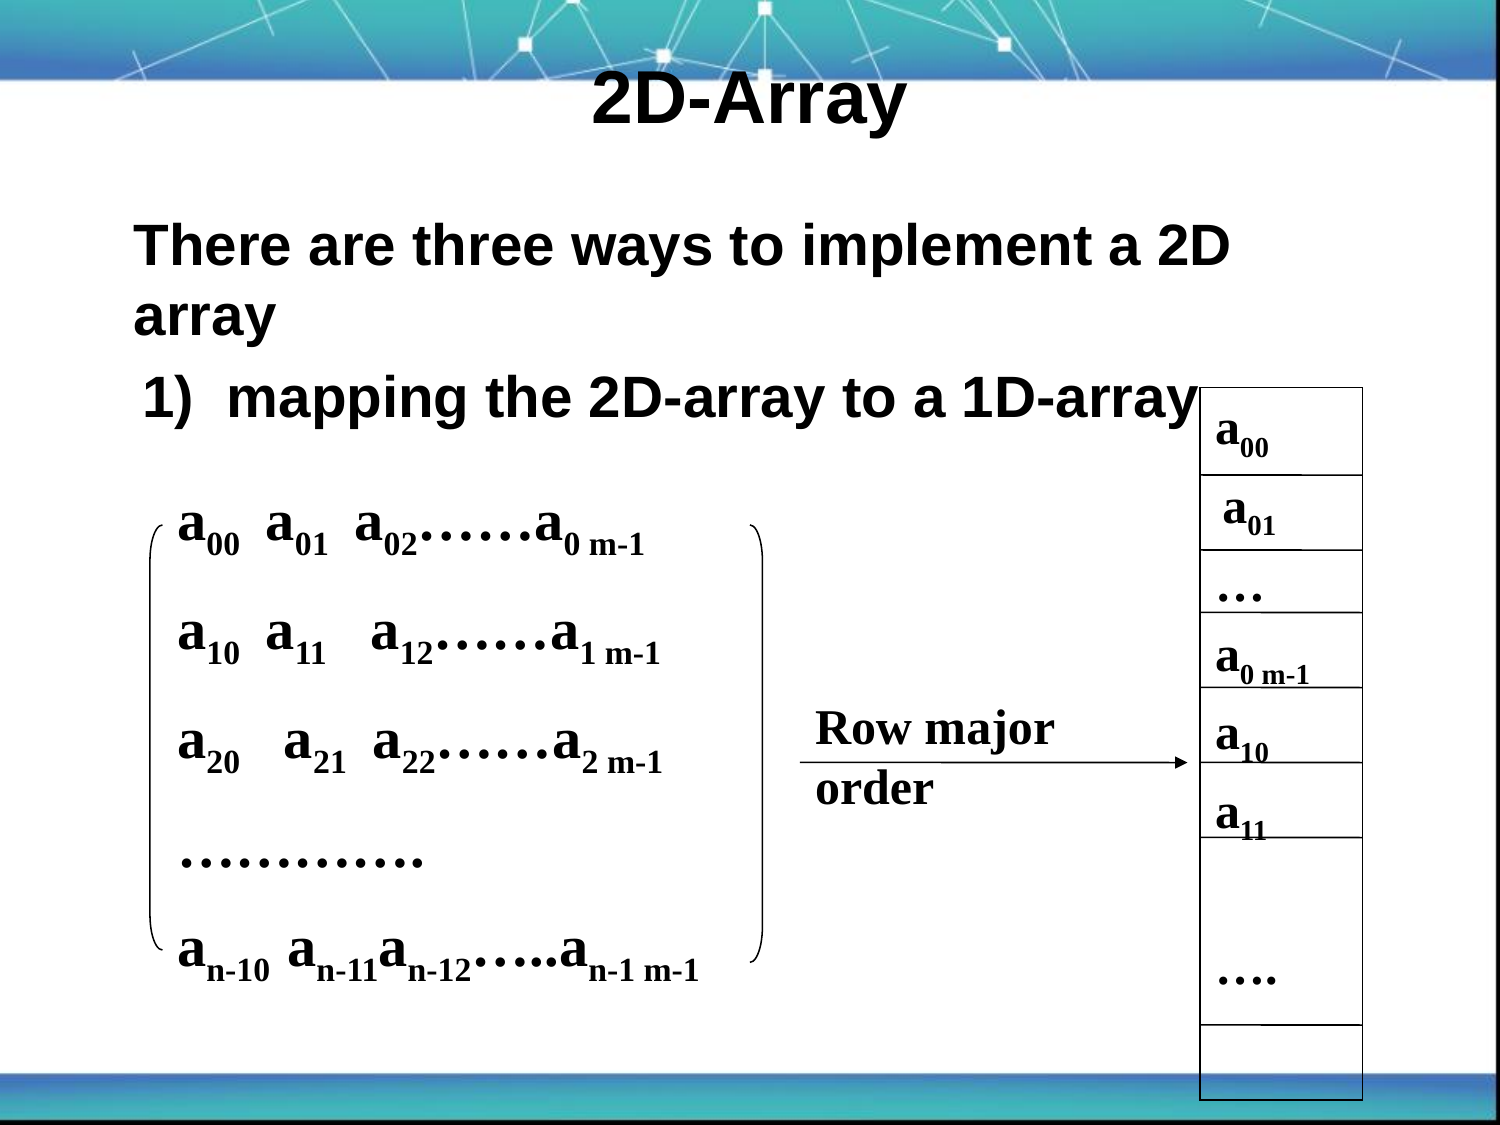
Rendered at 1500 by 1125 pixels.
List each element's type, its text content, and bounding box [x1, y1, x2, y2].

list There are three ways to implement a 2D array 1) mapping the 2D-array to a 1D-array [62, 200, 1388, 1100]
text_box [149, 387, 1363, 1100]
picture [0, 0, 1500, 1125]
title 2D-Array [112, 0, 1388, 188]
